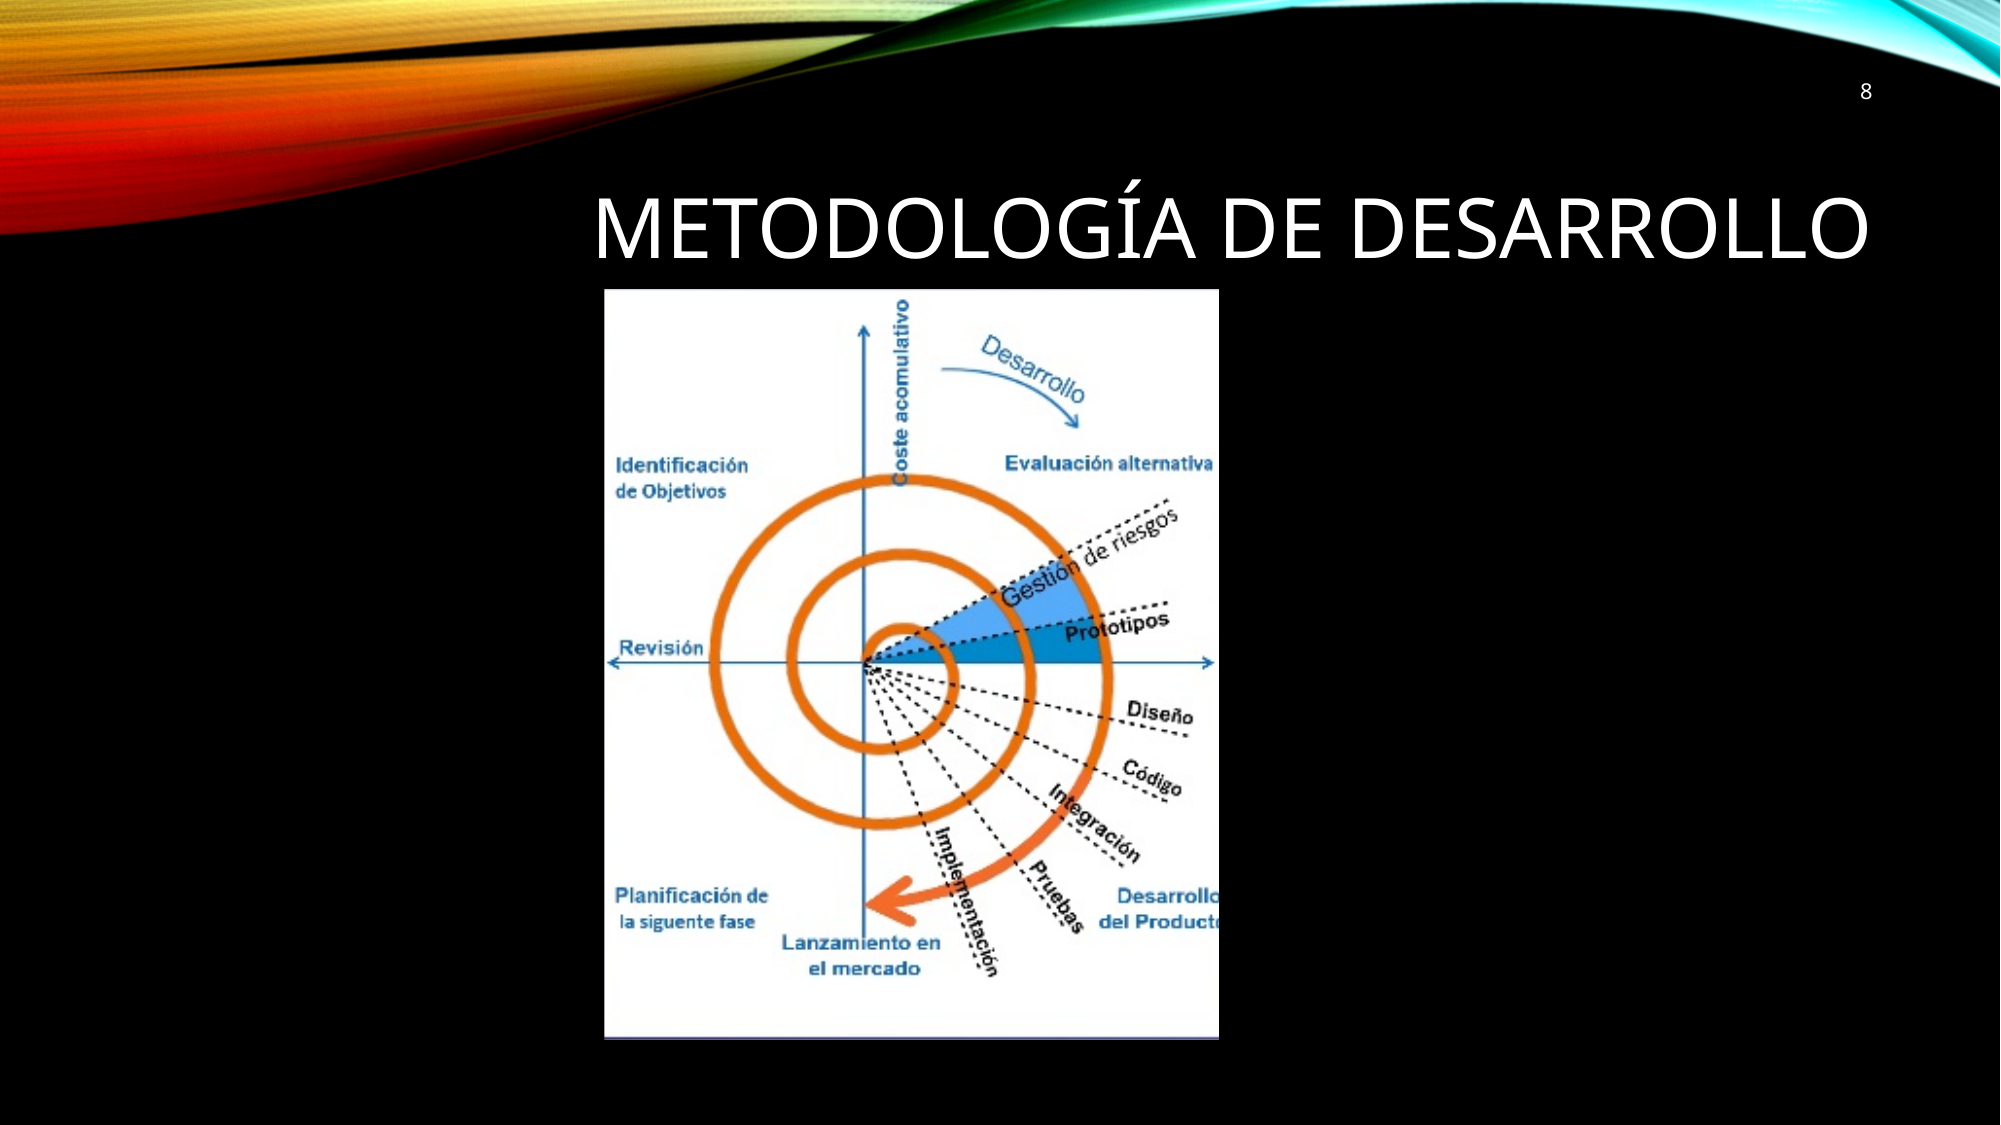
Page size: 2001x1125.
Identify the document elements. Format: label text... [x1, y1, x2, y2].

picture [0, 0, 2000, 237]
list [604, 288, 1219, 1040]
title Metodología de desarrollo [474, 125, 1888, 338]
slide_number 8 [1437, 62, 1888, 123]
